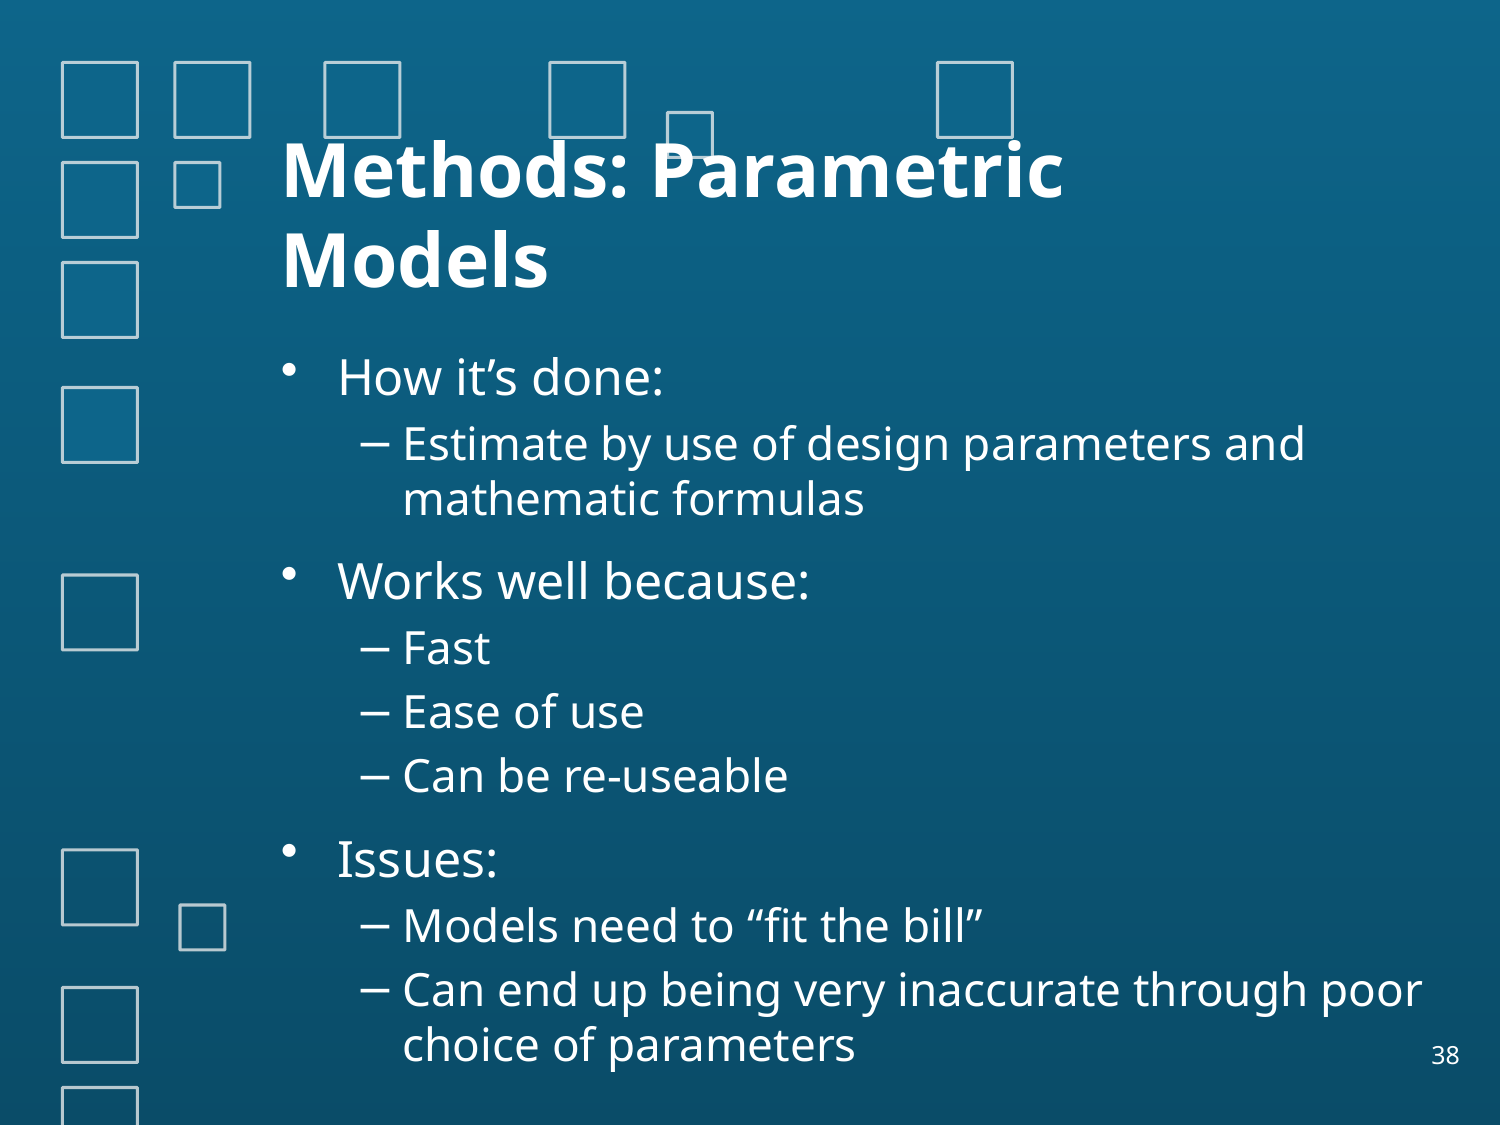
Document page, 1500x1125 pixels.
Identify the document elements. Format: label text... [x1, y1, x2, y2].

slide_number 38 [1162, 1025, 1475, 1088]
title Methods: Parametric Models [265, 172, 1354, 311]
list How it’s done: Estimate by use of design parameters and mathematic formulas Works well because: Fast Ease of use Can be re-useable Issues: Models need to “fit the bill” Can end up being very inaccurate through poor choice of parameters [265, 338, 1483, 1118]
